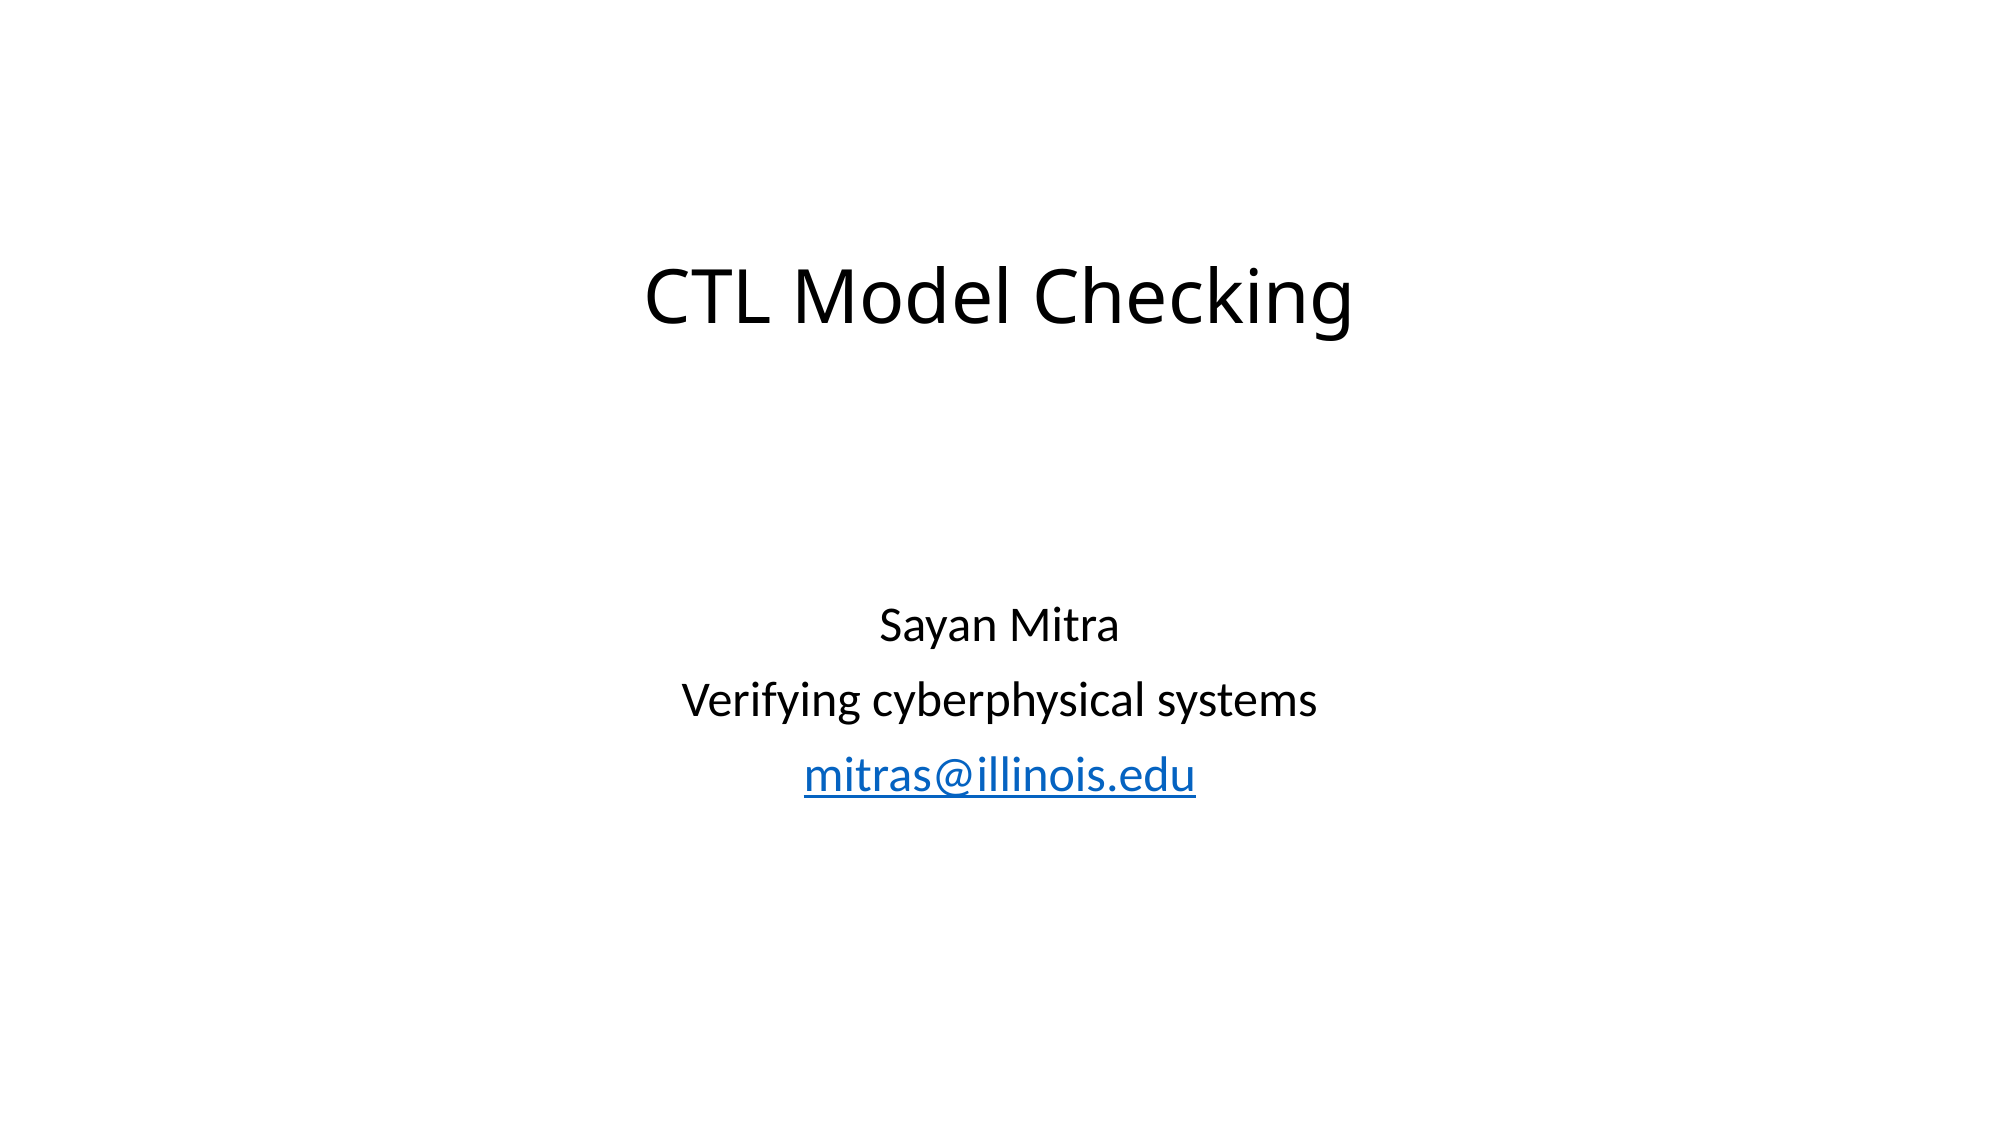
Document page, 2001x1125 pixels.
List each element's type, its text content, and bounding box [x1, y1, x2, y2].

title CTL Model Checking [249, 184, 1750, 348]
subtitle Sayan Mitra Verifying cyberphysical systems mitras@illinois.edu [249, 590, 1750, 863]
